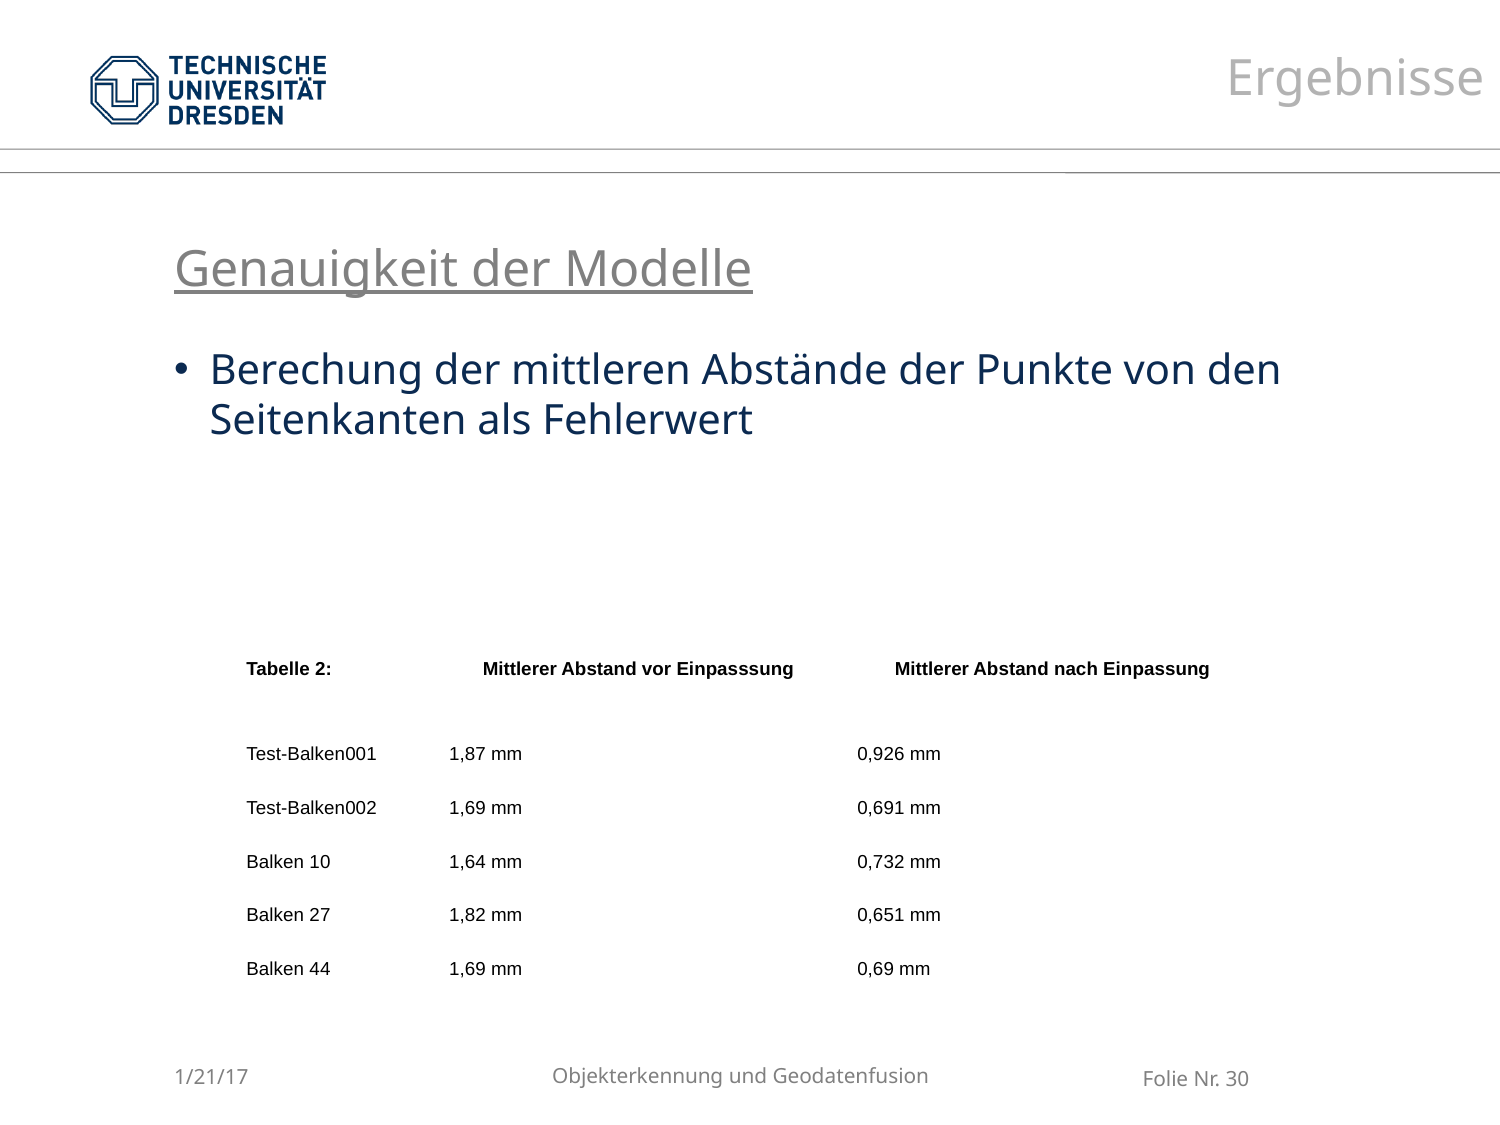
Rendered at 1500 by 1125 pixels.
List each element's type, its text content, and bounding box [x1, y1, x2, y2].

text_box [1080, 113, 1500, 153]
table_cell 1,64 mm [434, 844, 842, 897]
table_cell 1,82 mm [434, 897, 842, 951]
table_cell Balken 27 [232, 897, 434, 951]
table_cell 1,69 mm [434, 951, 842, 1005]
table_cell 1,87 mm [434, 736, 842, 790]
picture [90, 54, 326, 125]
table_cell Test-Balken001 [232, 736, 434, 790]
table_cell Test-Balken002 [232, 790, 434, 844]
table_header Mittlerer Abstand vor Einpasssung [434, 650, 842, 736]
table_cell Balken 44 [232, 951, 434, 1005]
table_cell Balken 10 [232, 844, 434, 897]
table_cell 0,69 mm [842, 951, 1263, 1005]
table_cell 0,926 mm [842, 736, 1263, 790]
table_cell 0,691 mm [842, 790, 1263, 844]
text_box Ergebnisse [702, 37, 1500, 113]
text_box Genauigkeit der Modelle [159, 172, 1500, 360]
table_cell 1,69 mm [434, 790, 842, 844]
table_header Mittlerer Abstand nach Einpassung [842, 650, 1263, 736]
text_box Berechung der mittleren Abstände der Punkte von den Seitenkanten als Fehlerwert [159, 290, 1385, 450]
text_box 1/21/17 [159, 1045, 509, 1106]
table_cell 0,732 mm [842, 844, 1263, 897]
table_cell 0,651 mm [842, 897, 1263, 951]
table_header Tabelle 2: [232, 650, 434, 736]
